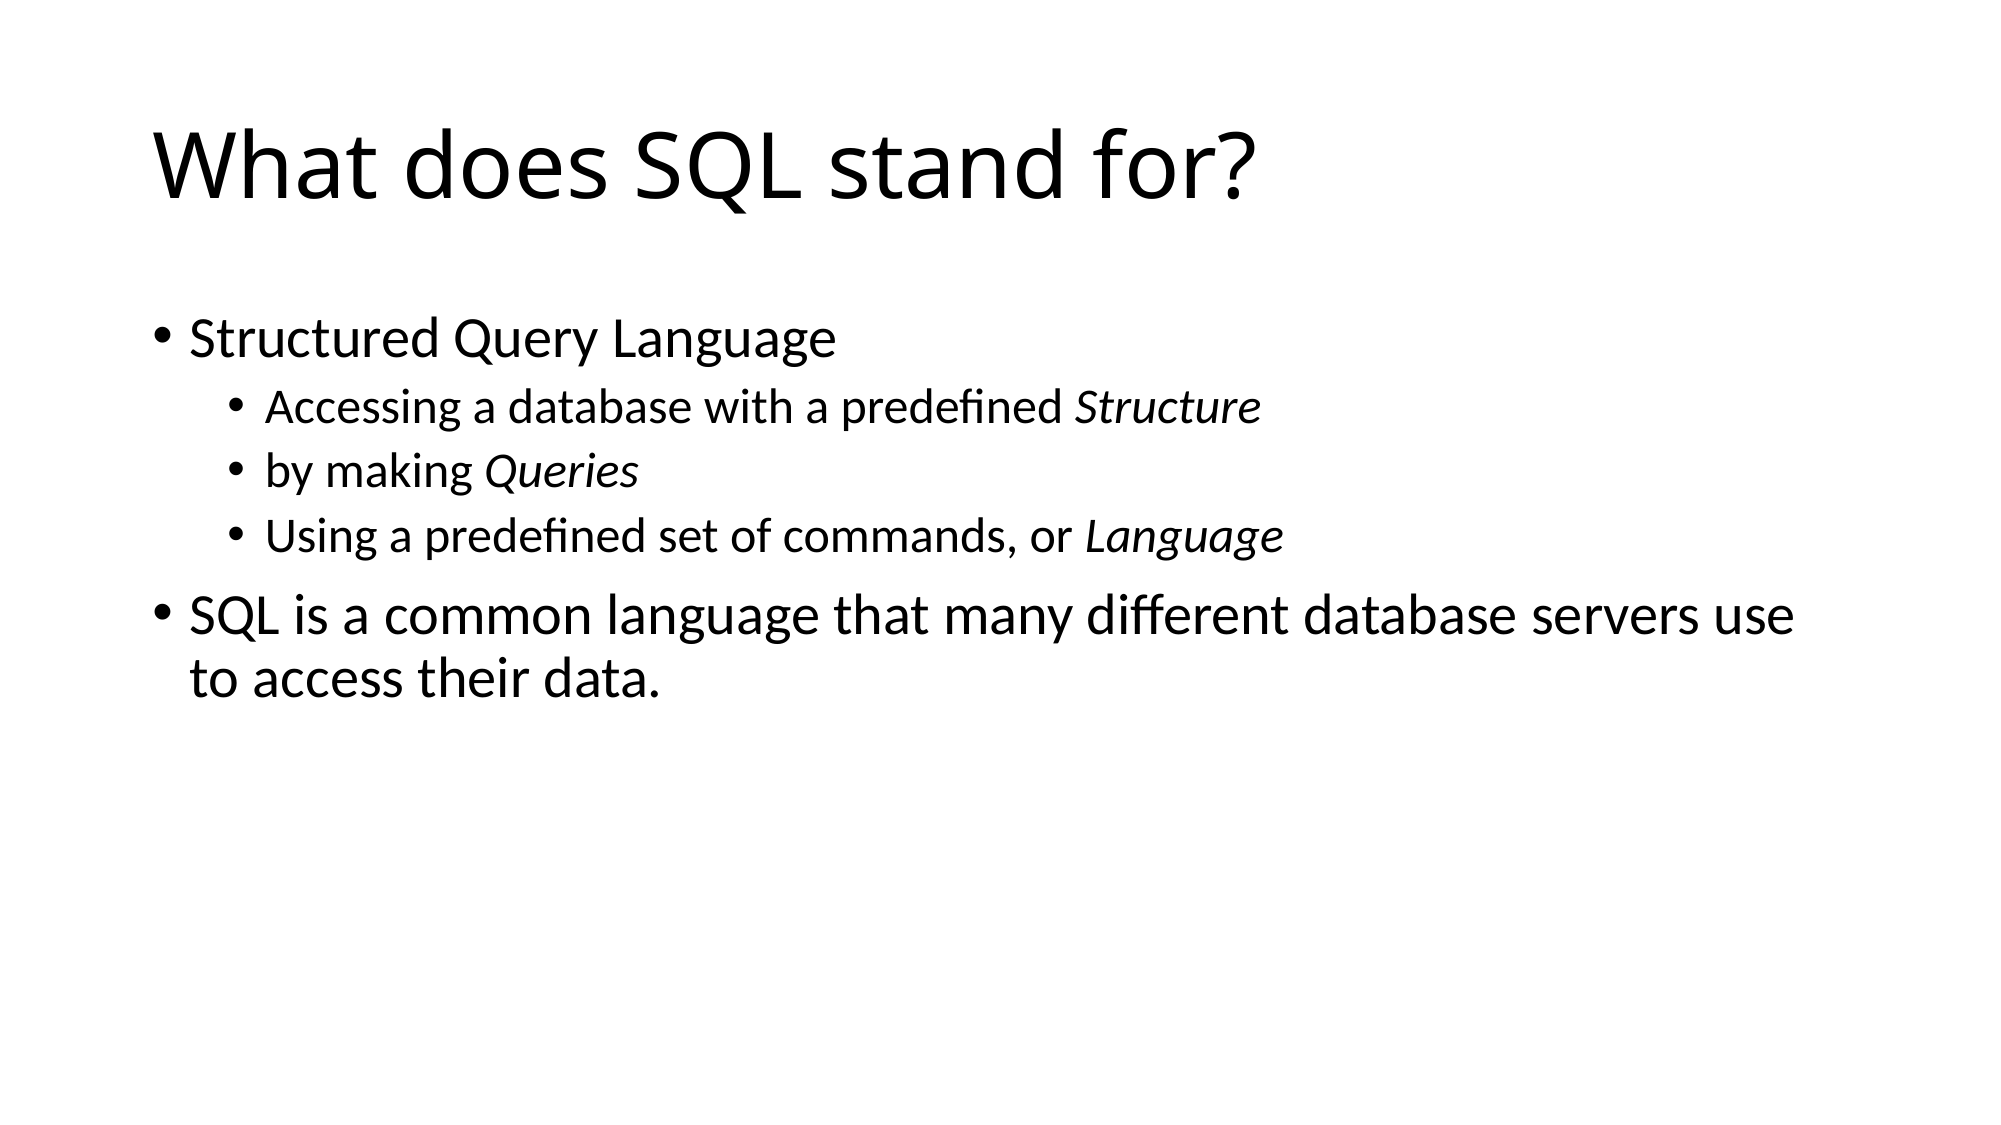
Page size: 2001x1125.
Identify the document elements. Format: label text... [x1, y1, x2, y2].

title What does SQL stand for? [137, 59, 1863, 278]
list Structured Query Language Accessing a database with a predefined Structure by making Queries Using a predefined set of commands, or Language SQL is a common language that many different database servers use to access their data. [137, 299, 1863, 1014]
